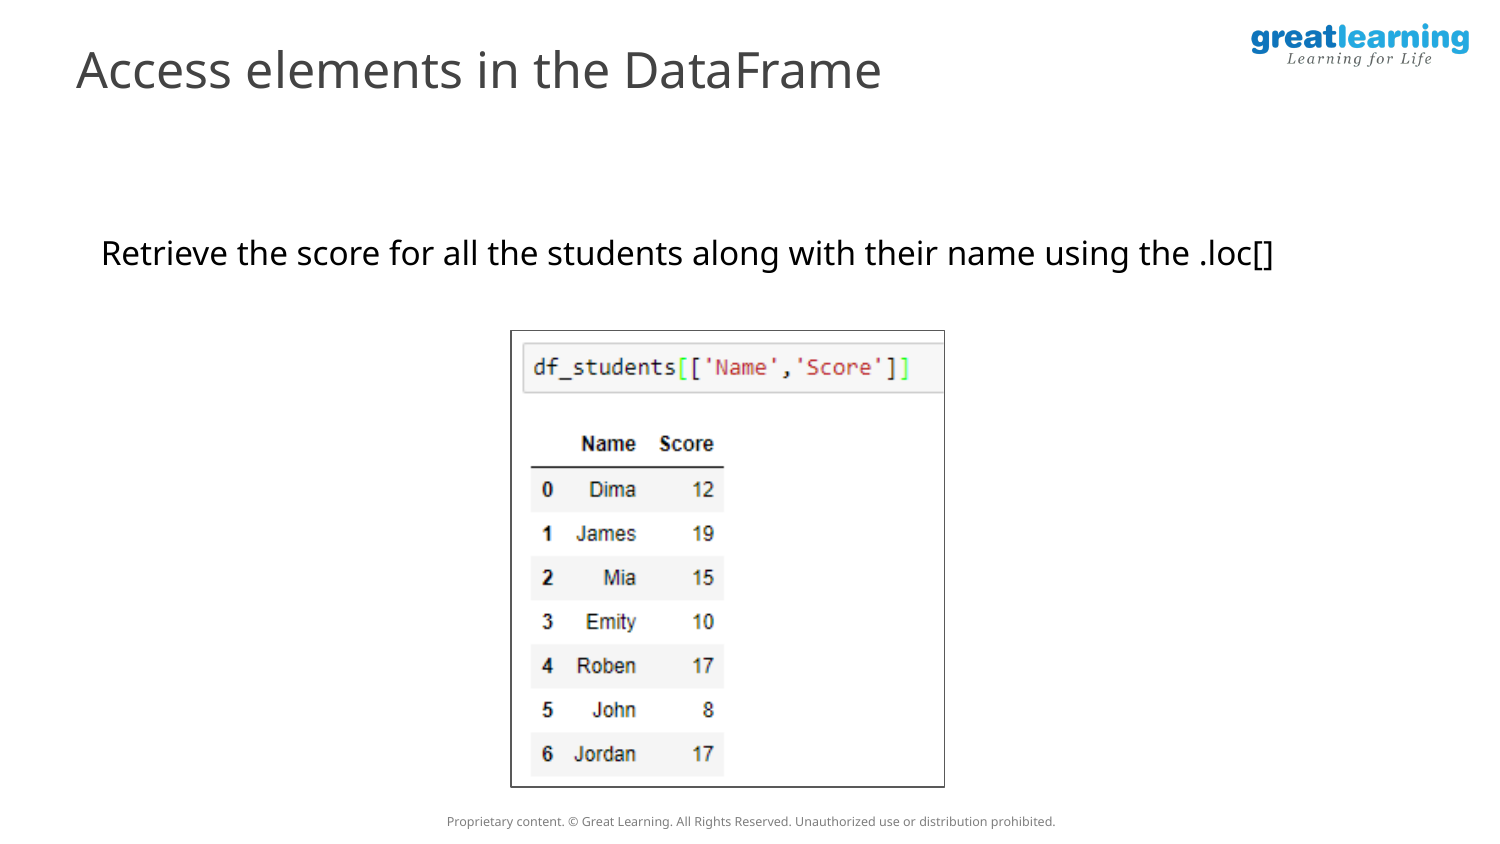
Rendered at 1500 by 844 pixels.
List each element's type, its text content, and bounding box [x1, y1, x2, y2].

text_box Retrieve the score for all the students along with their name using the .loc[] [85, 217, 1432, 291]
text_box Access elements in the DataFrame [61, 23, 1285, 110]
picture [1285, 23, 1469, 67]
picture [511, 330, 944, 787]
